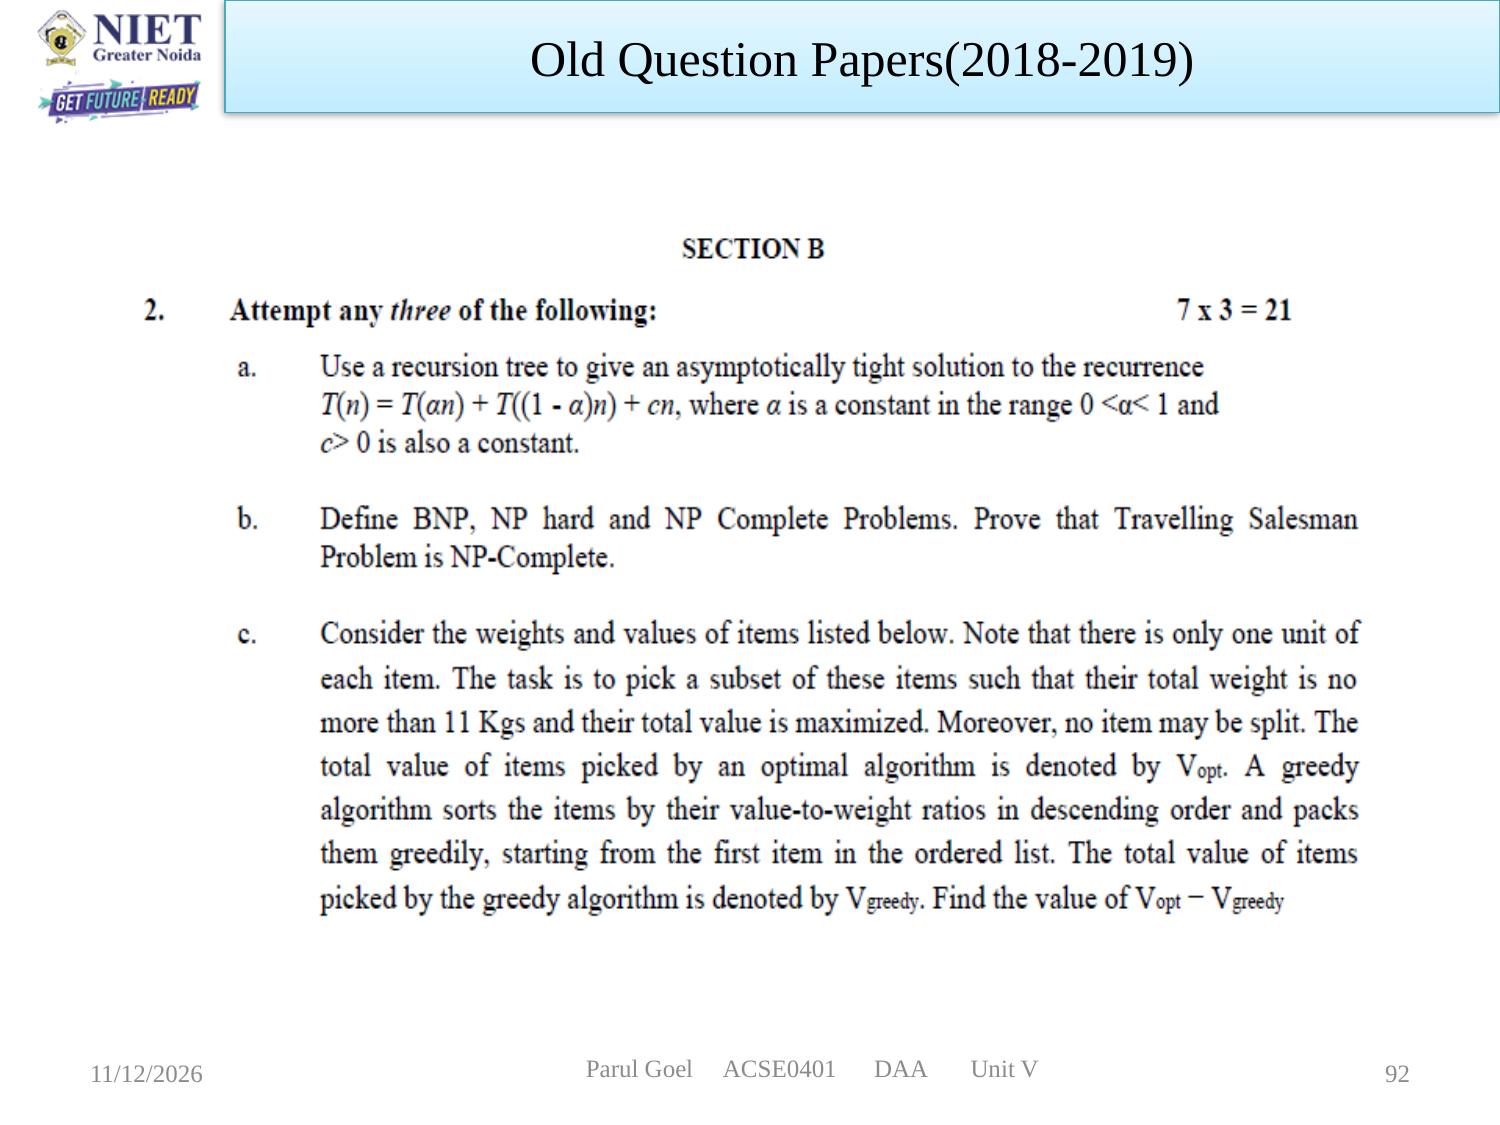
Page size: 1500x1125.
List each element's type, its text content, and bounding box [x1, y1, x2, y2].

slide_number 92 [1074, 1042, 1425, 1103]
picture [0, 0, 238, 135]
picture [85, 237, 1415, 938]
footer Parul Goel ACSE0401 DAA Unit V [412, 1037, 1213, 1098]
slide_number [75, 1042, 425, 1103]
text_box Old Question Papers(2018-2019) [238, 0, 1500, 113]
